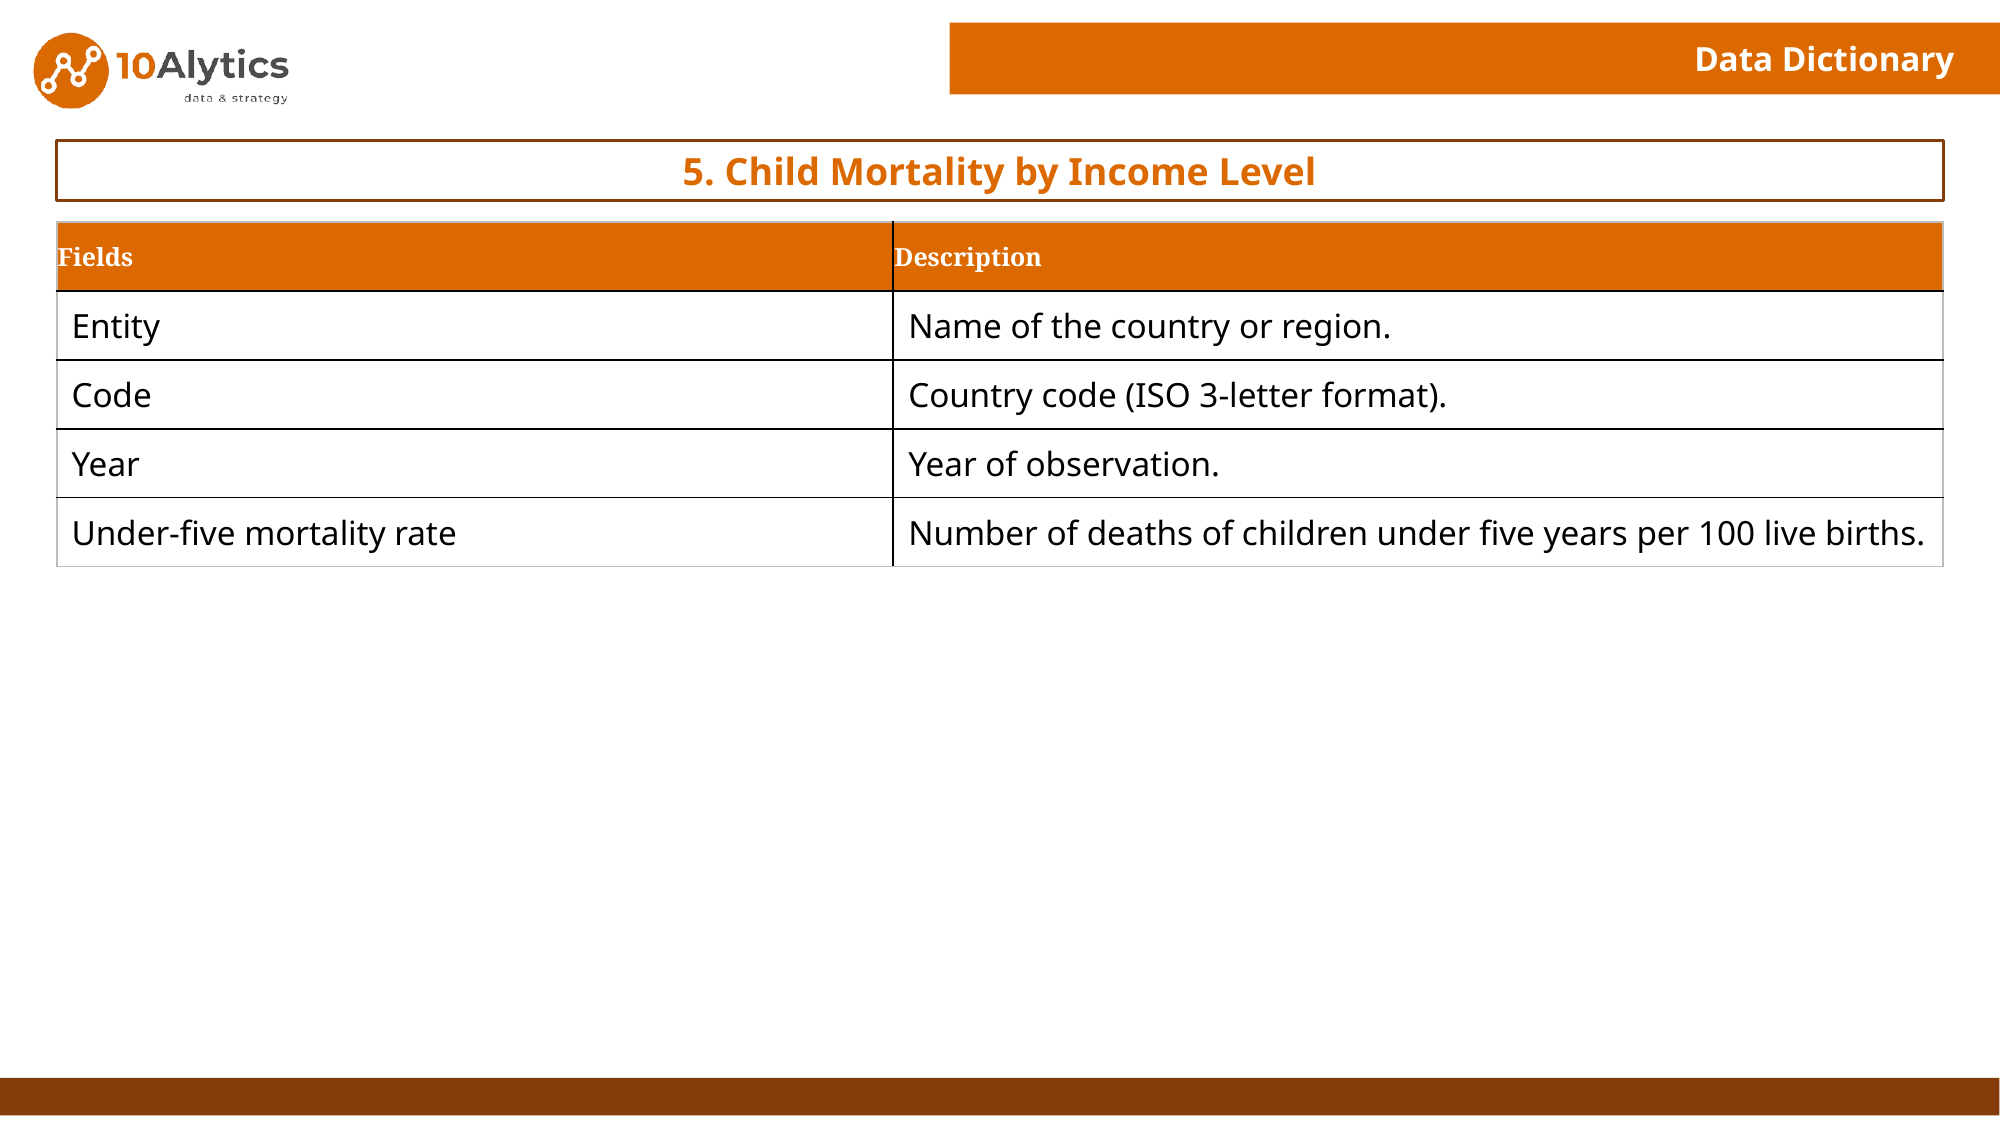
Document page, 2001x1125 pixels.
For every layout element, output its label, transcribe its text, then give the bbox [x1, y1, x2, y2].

text_box 5. Child Mortality by Income Level [56, 140, 1944, 201]
text_box [949, 22, 2000, 95]
table_header Description [894, 223, 1942, 290]
text_box Data Dictionary [1322, 30, 1970, 86]
table_cell Code [58, 361, 892, 428]
table_cell Number of deaths of children under five years per 100 live births. [894, 498, 1942, 566]
picture [29, 28, 290, 112]
table_cell Under-five mortality rate [58, 498, 892, 566]
table_header Fields [58, 223, 892, 290]
table_cell Year of observation. [894, 430, 1942, 497]
table_cell Country code (ISO 3-letter format). [894, 361, 1942, 428]
table_cell Entity [58, 292, 892, 359]
table_cell Year [58, 430, 892, 497]
table_cell Name of the country or region. [894, 292, 1942, 359]
